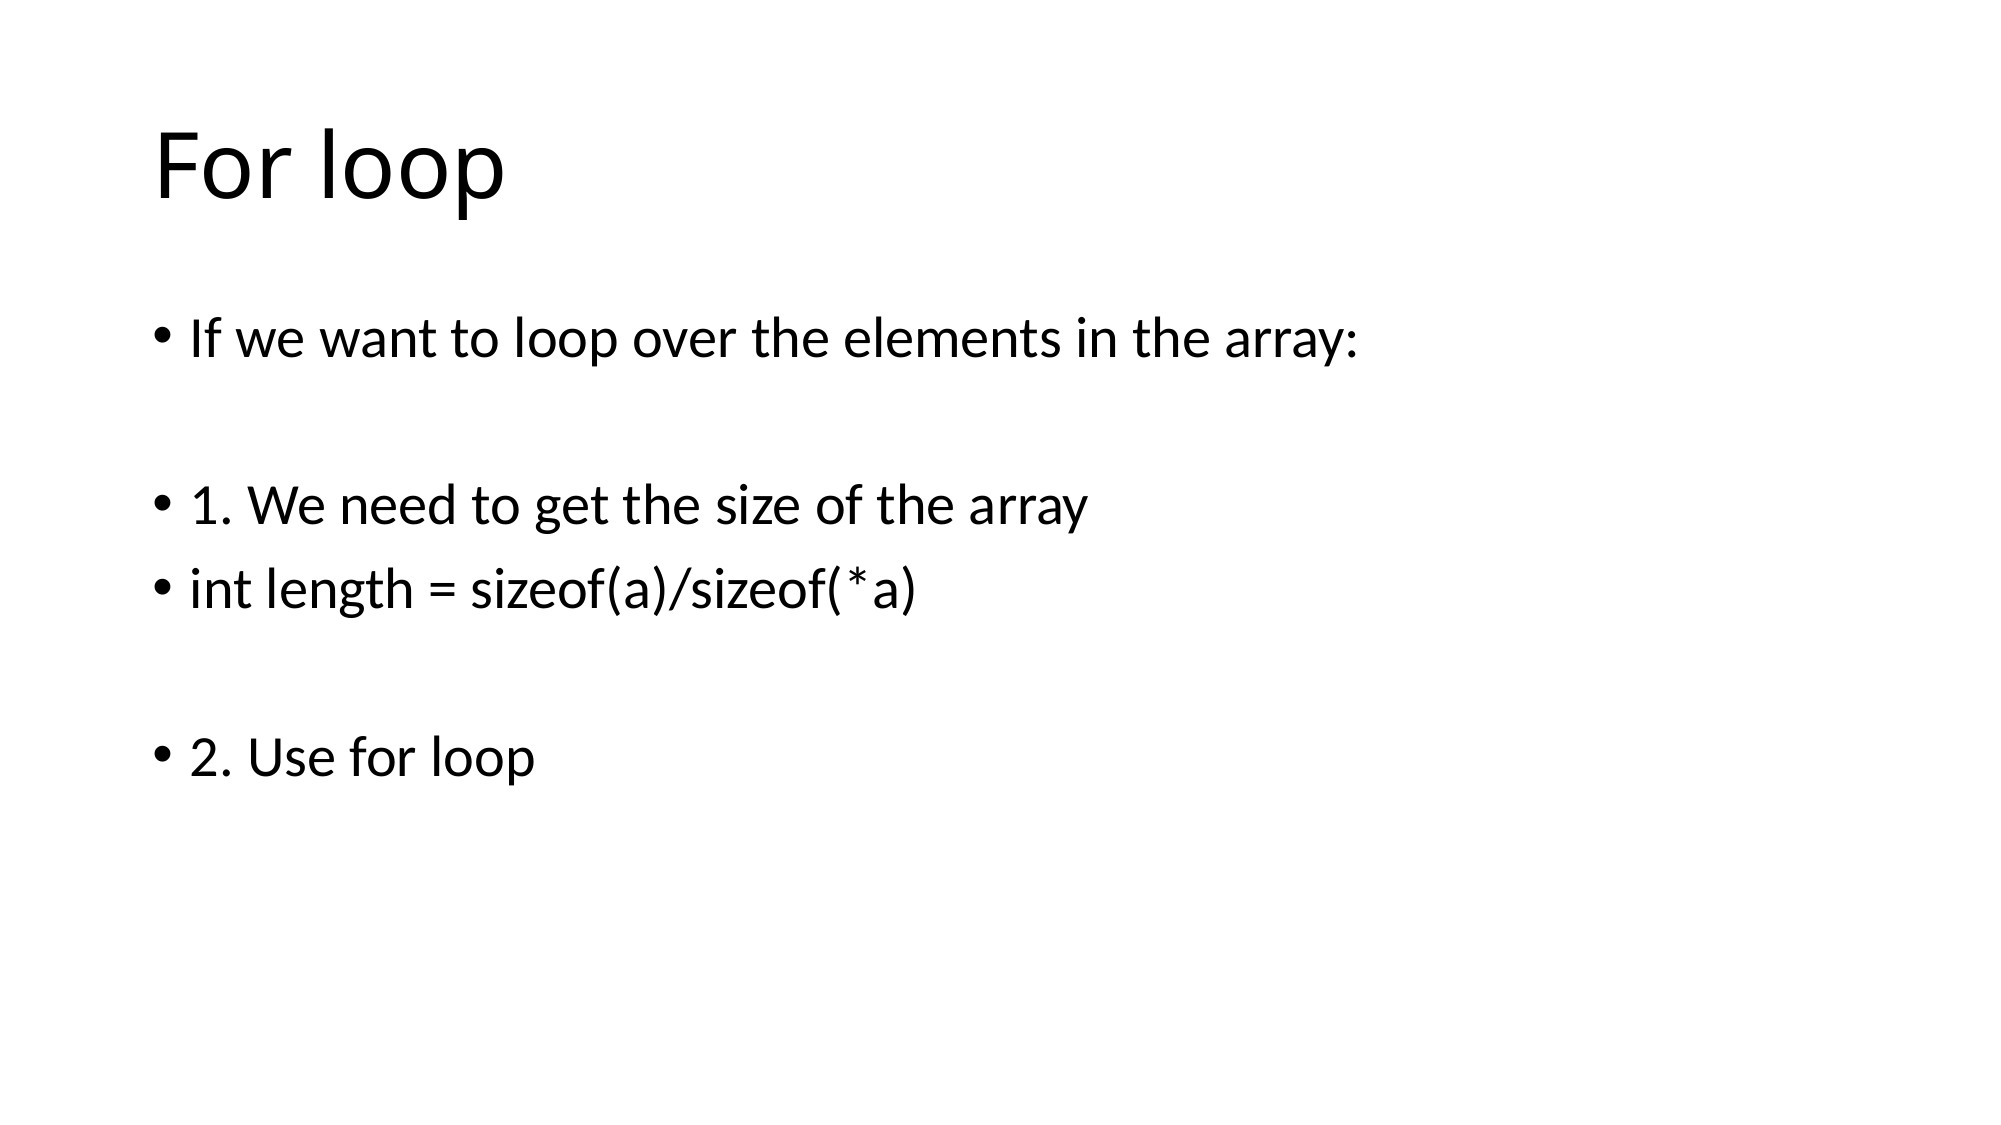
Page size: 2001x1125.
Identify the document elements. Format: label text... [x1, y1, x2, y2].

list If we want to loop over the elements in the array: 1. We need to get the size of the array int length = sizeof(a)/sizeof(*a) 2. Use for loop [137, 299, 1863, 1014]
title For loop [137, 59, 1863, 278]
